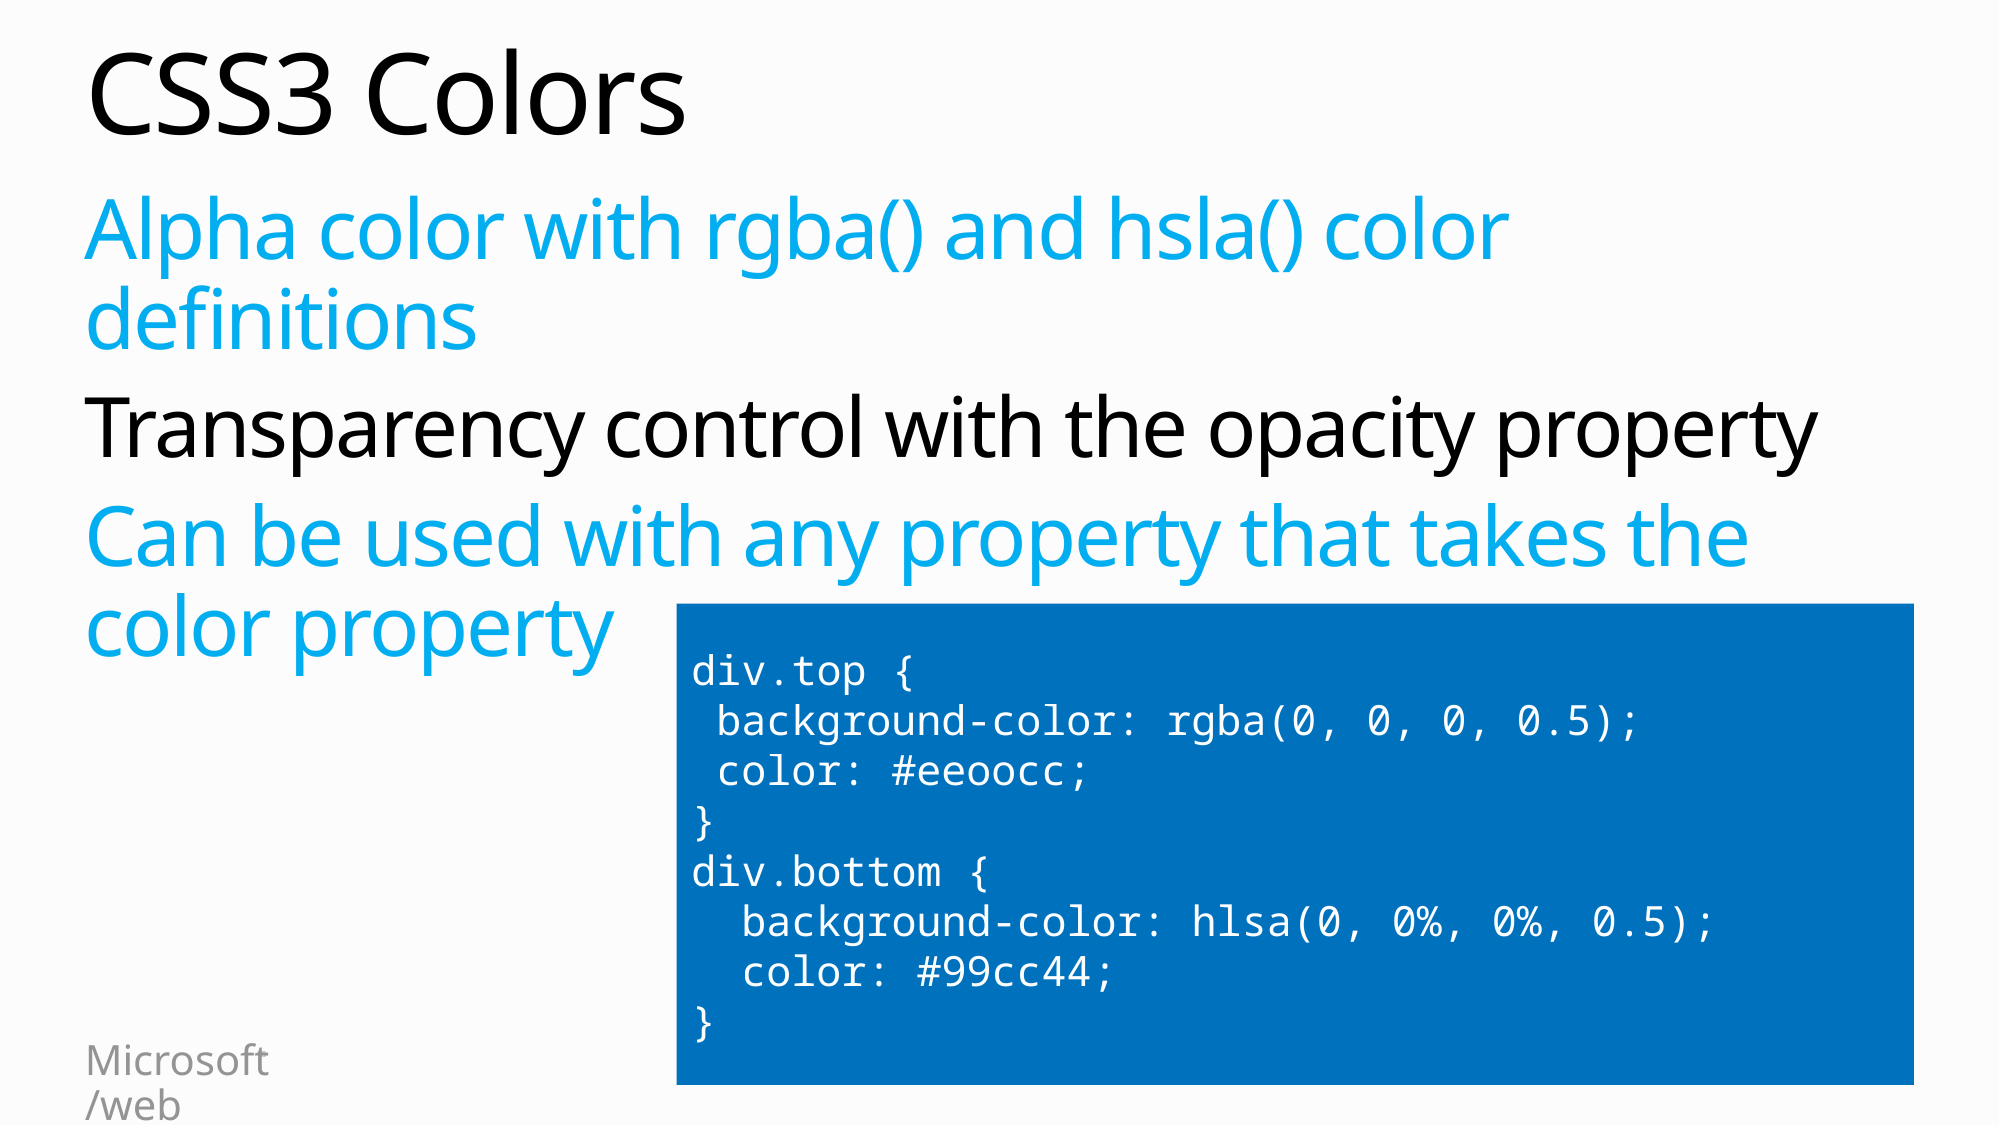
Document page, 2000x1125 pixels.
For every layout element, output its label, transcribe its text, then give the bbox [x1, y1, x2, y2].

list Alpha color with rgba() and hsla() color definitions Transparency control with the opacity property Can be used with any property that takes the color property [83, 187, 1913, 589]
title CSS3 Colors [85, 37, 1914, 161]
text_box div.top { background-color: rgba(0, 0, 0, 0.5); color: #eeoocc; } div.bottom { background-color: hlsa(0, 0%, 0%, 0.5); color: #99cc44; } [674, 602, 1916, 1087]
